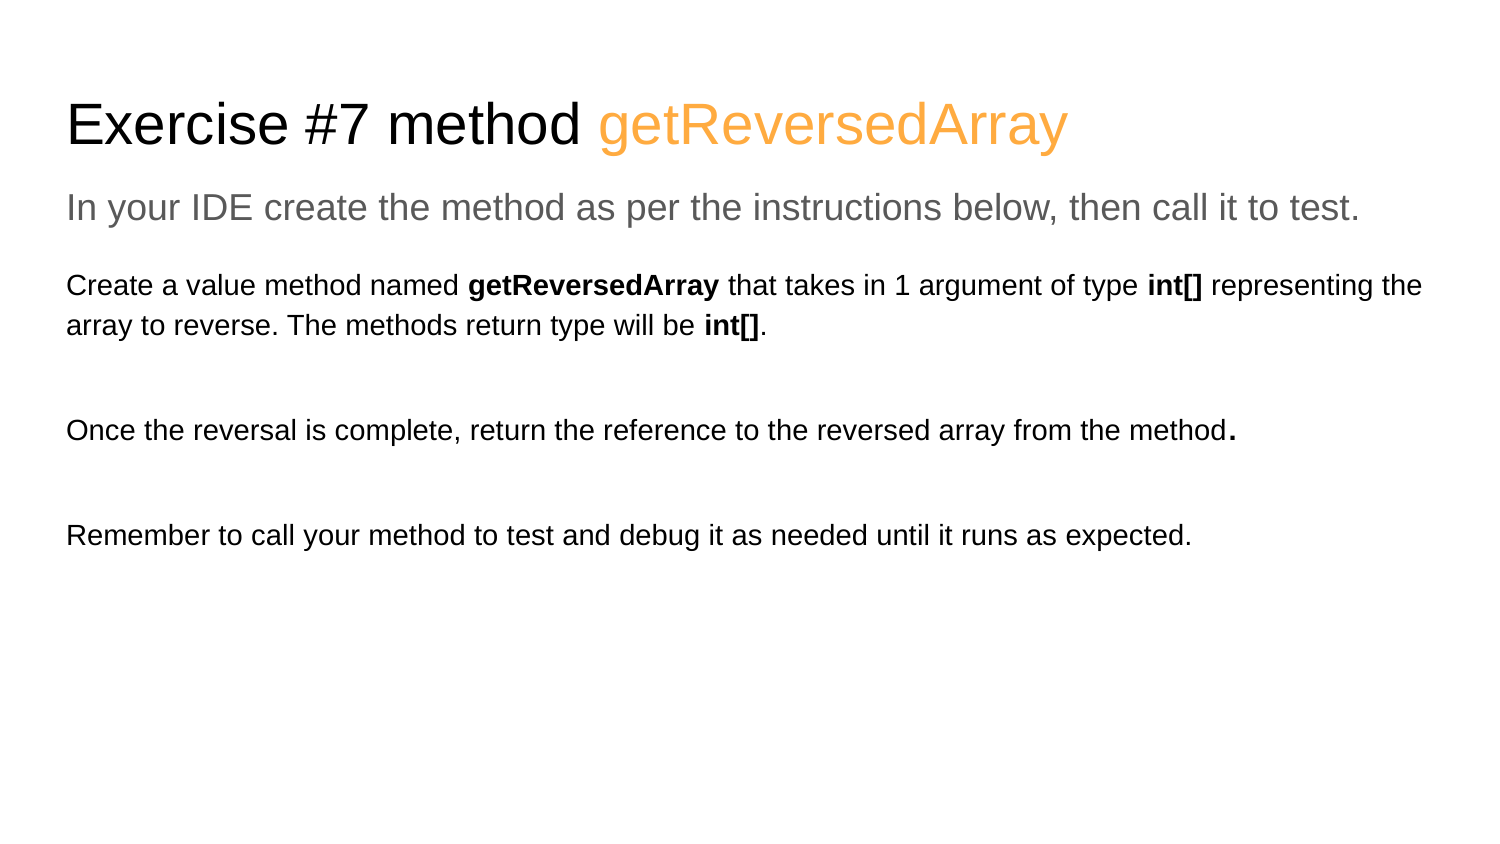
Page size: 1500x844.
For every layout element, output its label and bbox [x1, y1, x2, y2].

text_box [51, 246, 1449, 829]
text_box [51, 71, 1449, 231]
